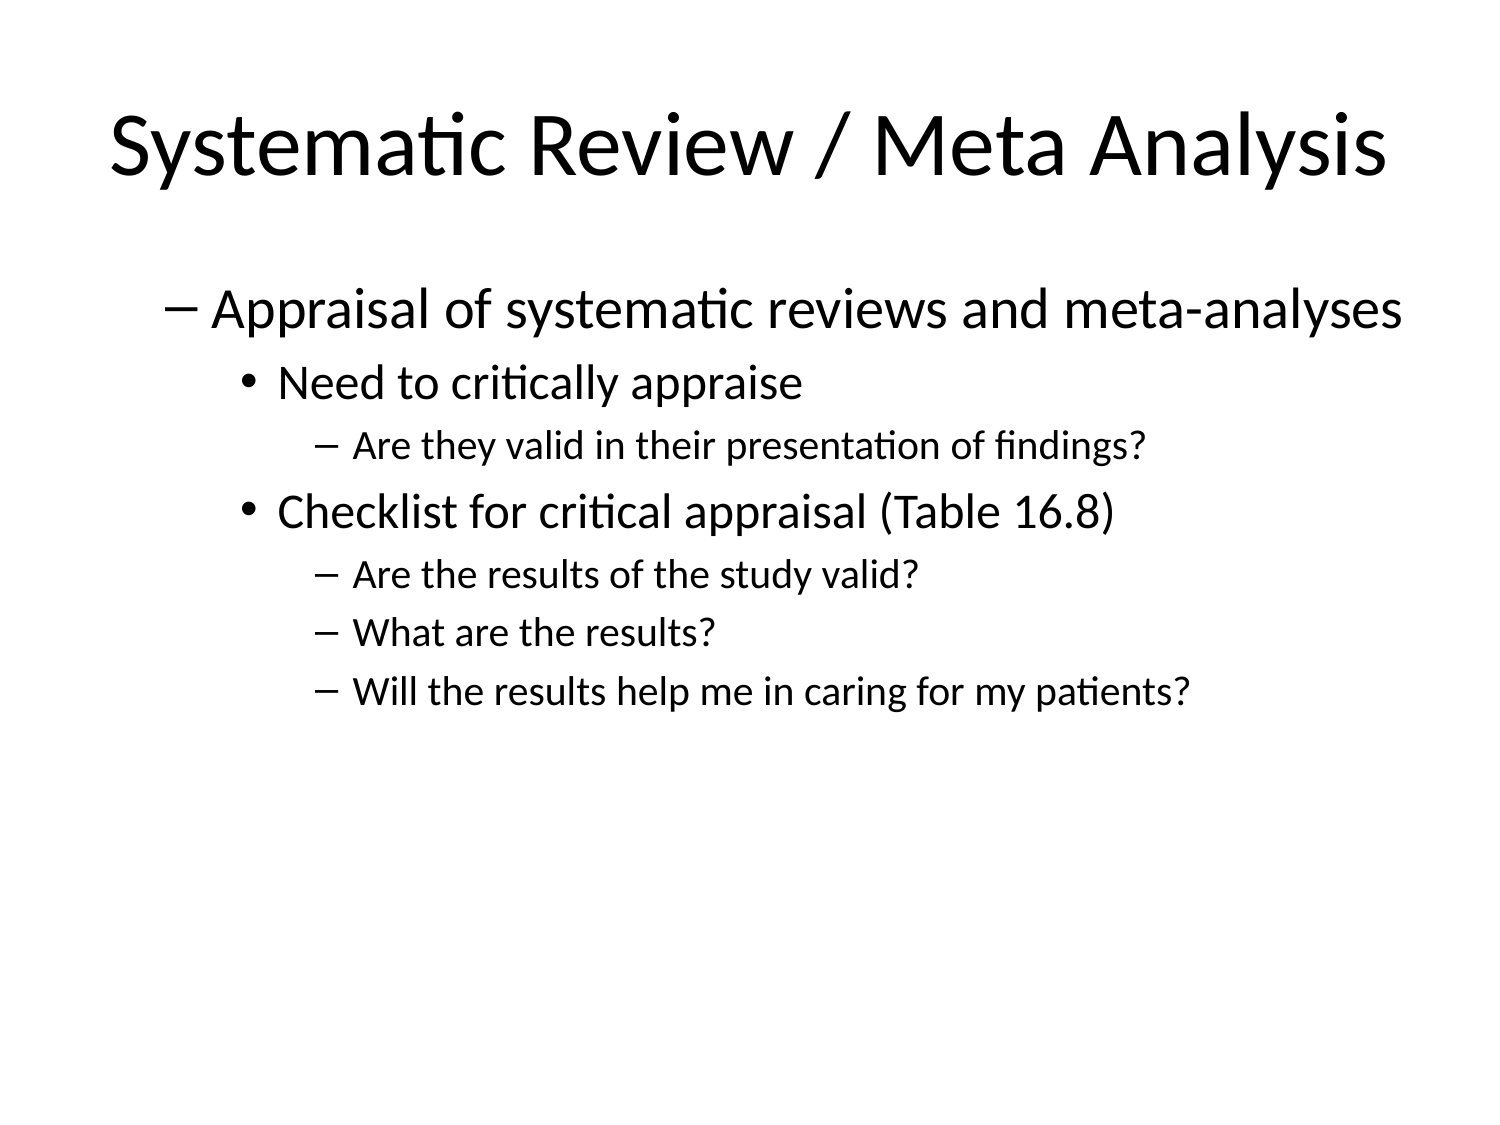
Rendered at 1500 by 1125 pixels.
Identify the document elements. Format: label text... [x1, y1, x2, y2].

list Appraisal of systematic reviews and meta-analyses Need to critically appraise Are they valid in their presentation of findings? Checklist for critical appraisal (Table 16.8) Are the results of the study valid? What are the results? Will the results help me in caring for my patients? [75, 262, 1425, 1005]
title Systematic Review / Meta Analysis [75, 45, 1425, 233]
